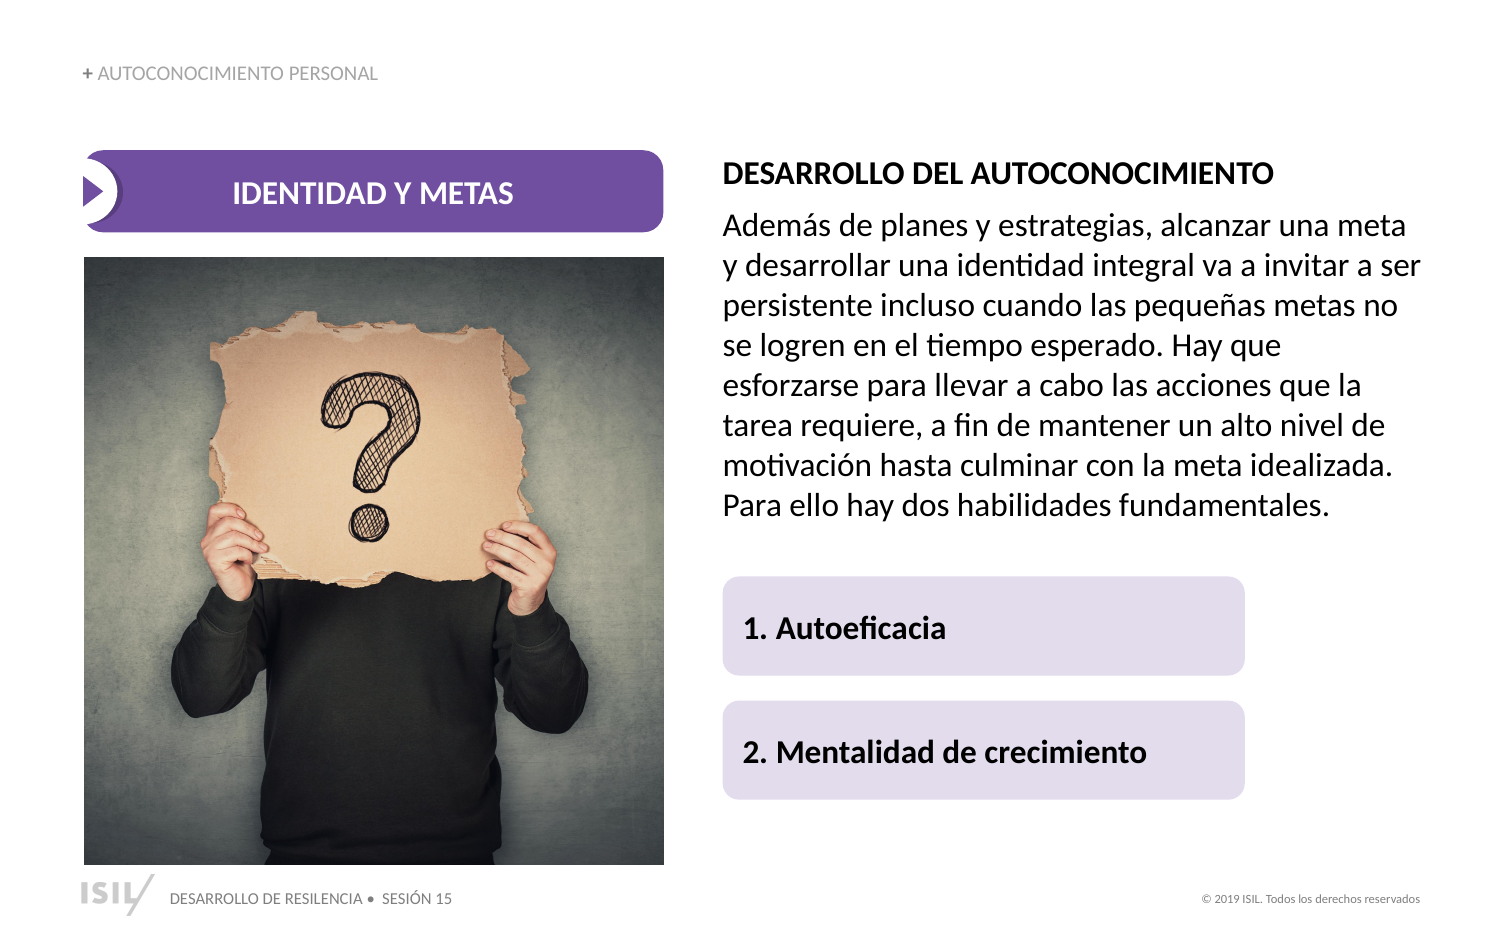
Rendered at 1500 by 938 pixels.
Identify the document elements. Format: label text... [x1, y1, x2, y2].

text_box + AUTOCONOCIMIENTO PERSONAL [82, 61, 482, 85]
picture [83, 257, 664, 865]
text_box DESARROLLO DEL AUTOCONOCIMIENTO Además de planes y estrategias, alcanzar una meta y desarrollar una identidad integral va a invitar a ser persistente incluso cuando las pequeñas metas no se logren en el tiempo esperado. Hay que esforzarse para llevar a cabo las acciones que la tarea requiere, a fin de mantener un alto nivel de motivación hasta culminar con la meta idealizada. Para ello hay dos habilidades fundamentales. [722, 151, 1424, 523]
text_box 1. Autoeficacia [722, 576, 1245, 676]
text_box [47, 149, 664, 233]
text_box 2. Mentalidad de crecimiento [722, 700, 1245, 800]
